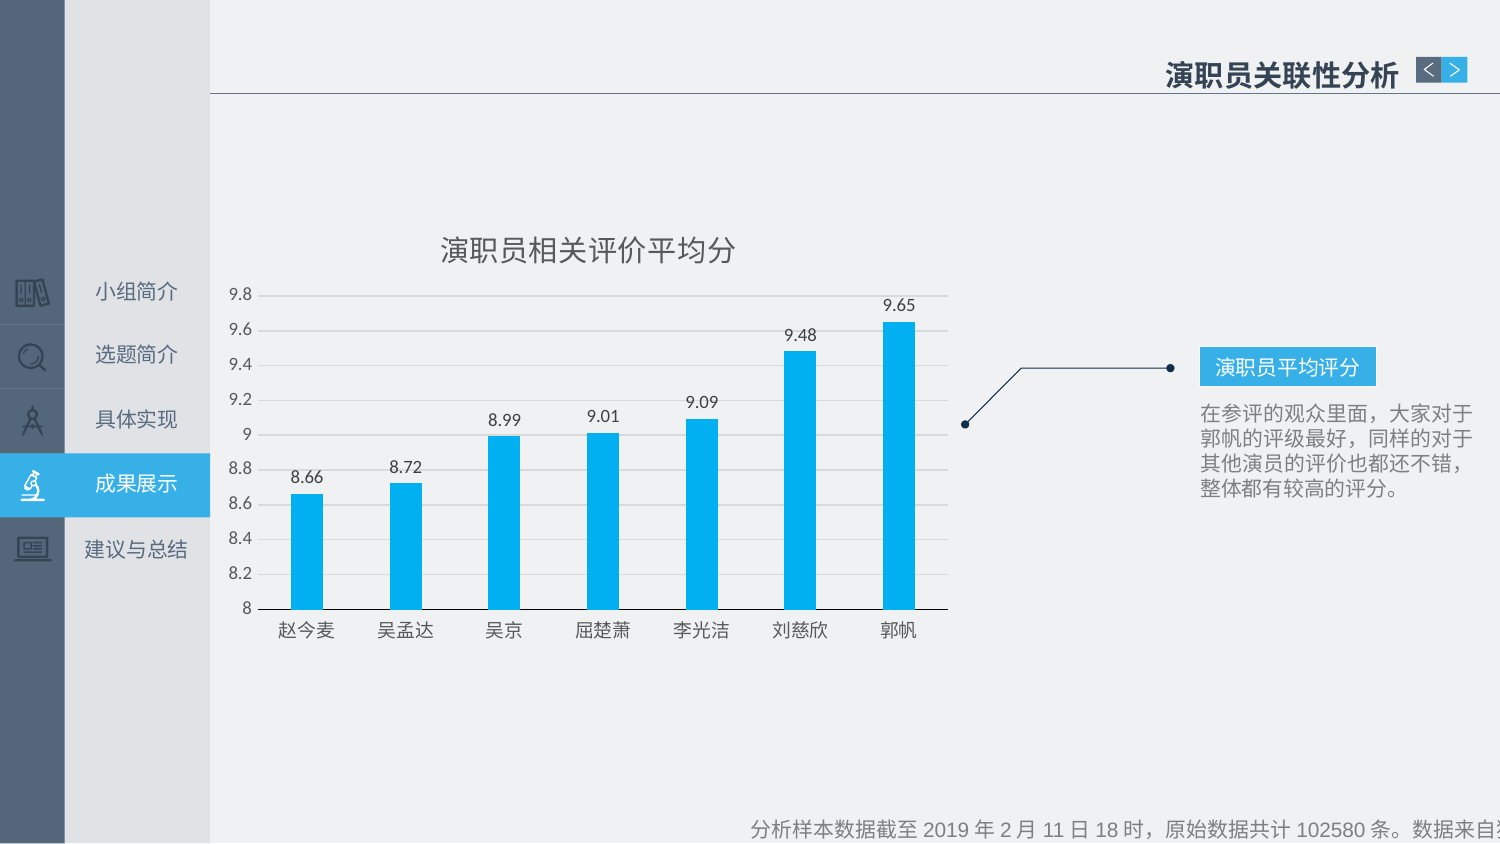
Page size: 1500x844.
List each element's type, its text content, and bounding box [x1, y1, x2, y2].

text_box 成果展示 [80, 463, 194, 503]
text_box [1441, 56, 1468, 83]
text_box 小组简介 [80, 271, 194, 311]
text_box 分析样本数据截至2019年2月11日18时，原始数据共计102580条。数据来自猫眼。 [750, 816, 1500, 844]
text_box 演职员关联性分析 [962, 40, 1400, 93]
text_box [20, 470, 46, 502]
text_box 具体实现 [80, 399, 194, 439]
text_box [13, 536, 52, 562]
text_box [969, 346, 1474, 502]
chart [213, 200, 964, 652]
text_box 建议与总结 [70, 528, 204, 569]
text_box [15, 278, 51, 308]
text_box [1415, 56, 1440, 83]
text_box [21, 405, 44, 436]
text_box 选题简介 [80, 334, 194, 374]
text_box [0, 451, 208, 519]
text_box [17, 343, 47, 372]
